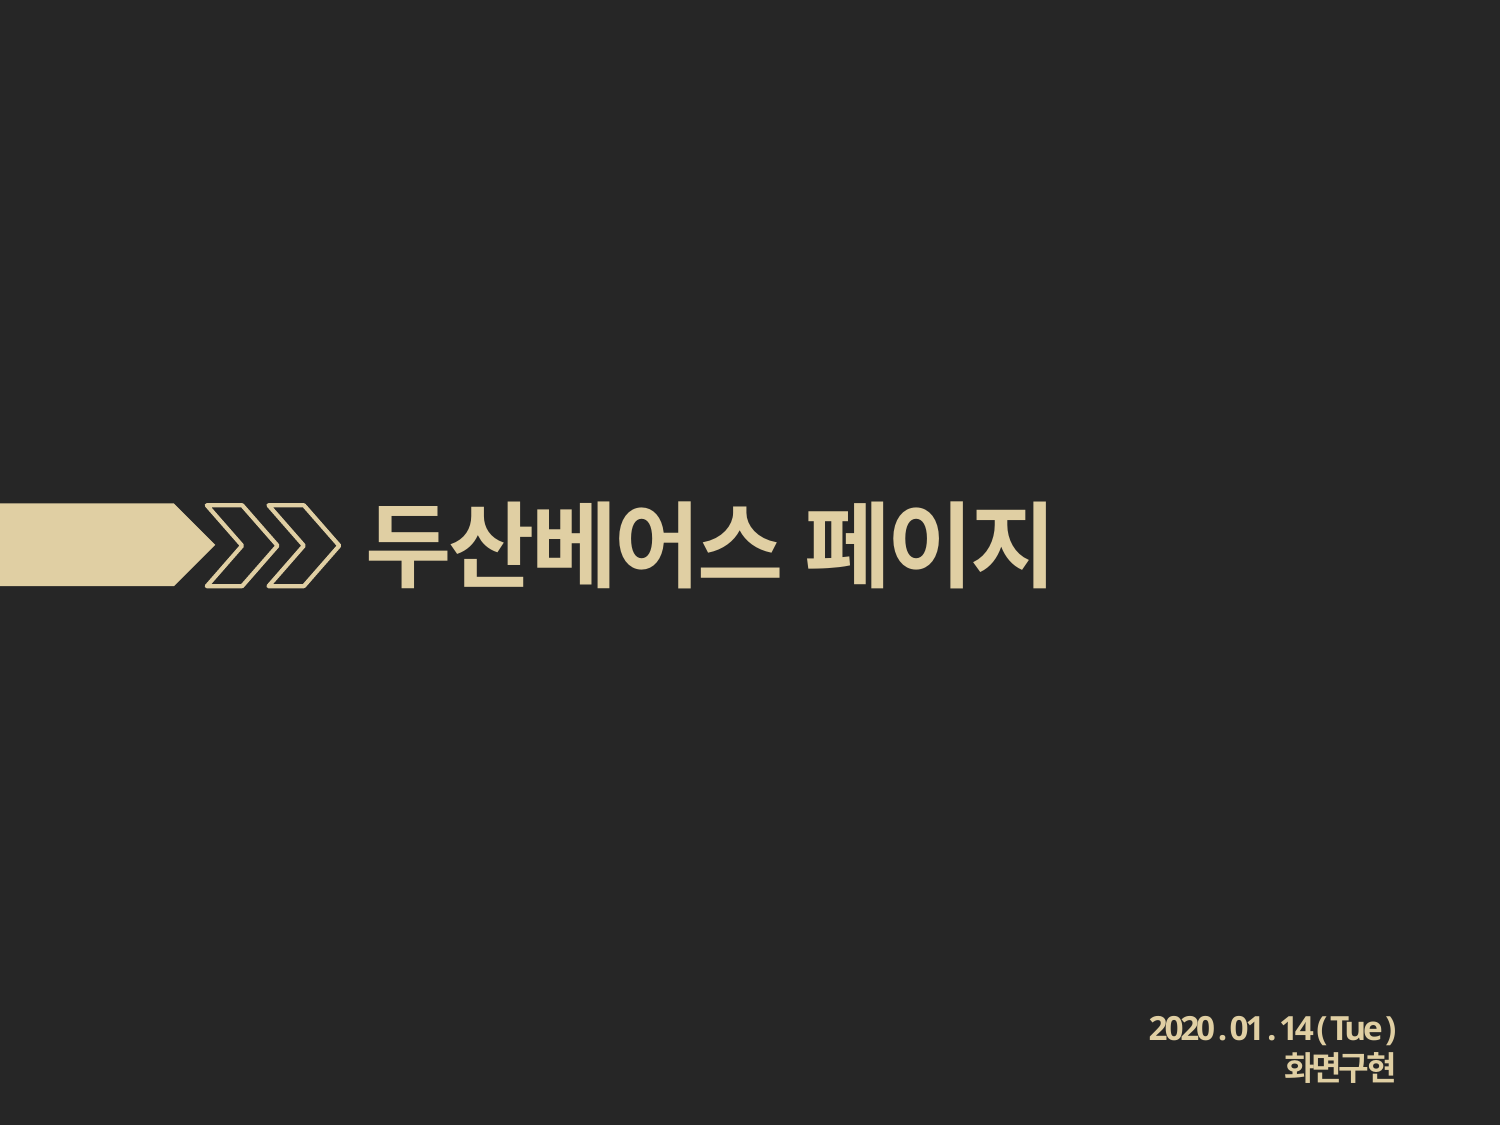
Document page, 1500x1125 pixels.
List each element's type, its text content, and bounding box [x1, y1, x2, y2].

text_box [266, 503, 341, 589]
text_box 두산베어스 페이지 [350, 479, 1193, 607]
text_box [204, 503, 280, 589]
text_box 2020 . 01 . 14 ( Tue ) 화면구현 [986, 999, 1412, 1095]
text_box [0, 501, 218, 589]
